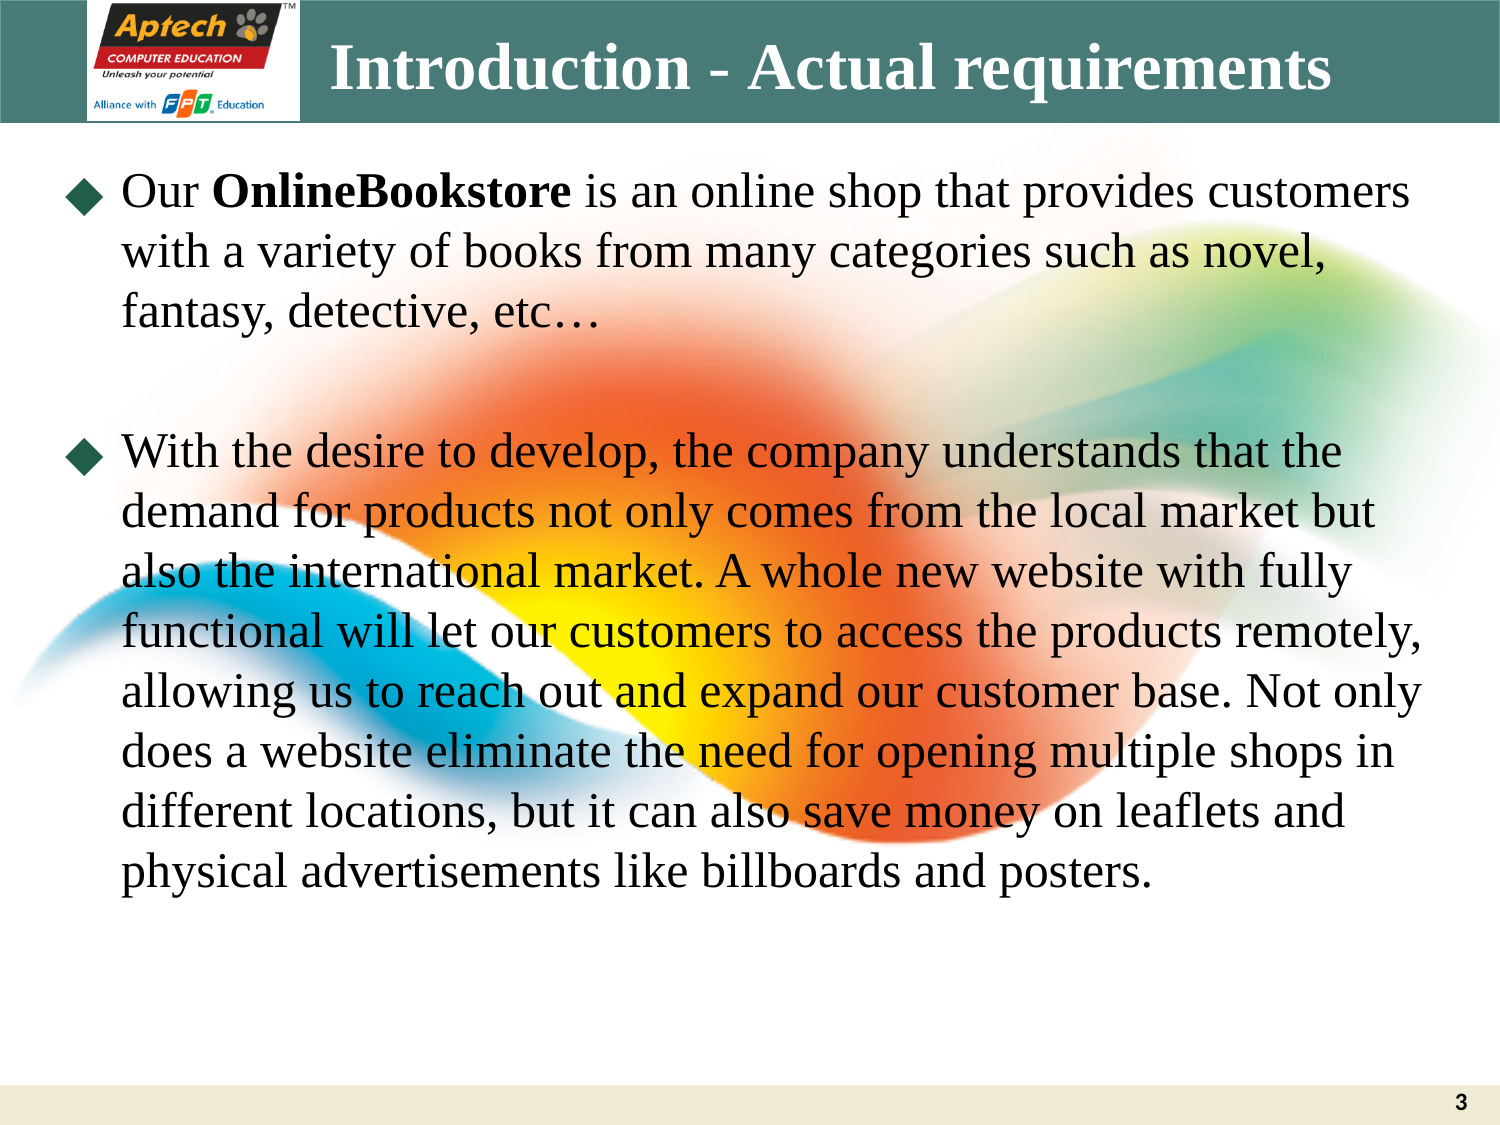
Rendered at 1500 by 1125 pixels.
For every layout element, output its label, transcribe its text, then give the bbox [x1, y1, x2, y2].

picture [87, 0, 300, 12]
picture [87, 113, 300, 121]
title Introduction - Actual requirements [50, 12, 1463, 113]
picture [0, 123, 1500, 1085]
slide_number 3 [17, 1087, 1483, 1115]
list Our OnlineBookstore is an online shop that provides customers with a variety of books from many categories such as novel, fantasy, detective, etc… With the desire to develop, the company understands that the demand for products not only comes from the local market but also the international market. A whole new website with fully functional will let our customers to access the products remotely, allowing us to reach out and expand our customer base. Not only does a website eliminate the need for opening multiple shops in different locations, but it can also save money on leaflets and physical advertisements like billboards and posters. [50, 149, 1463, 1013]
